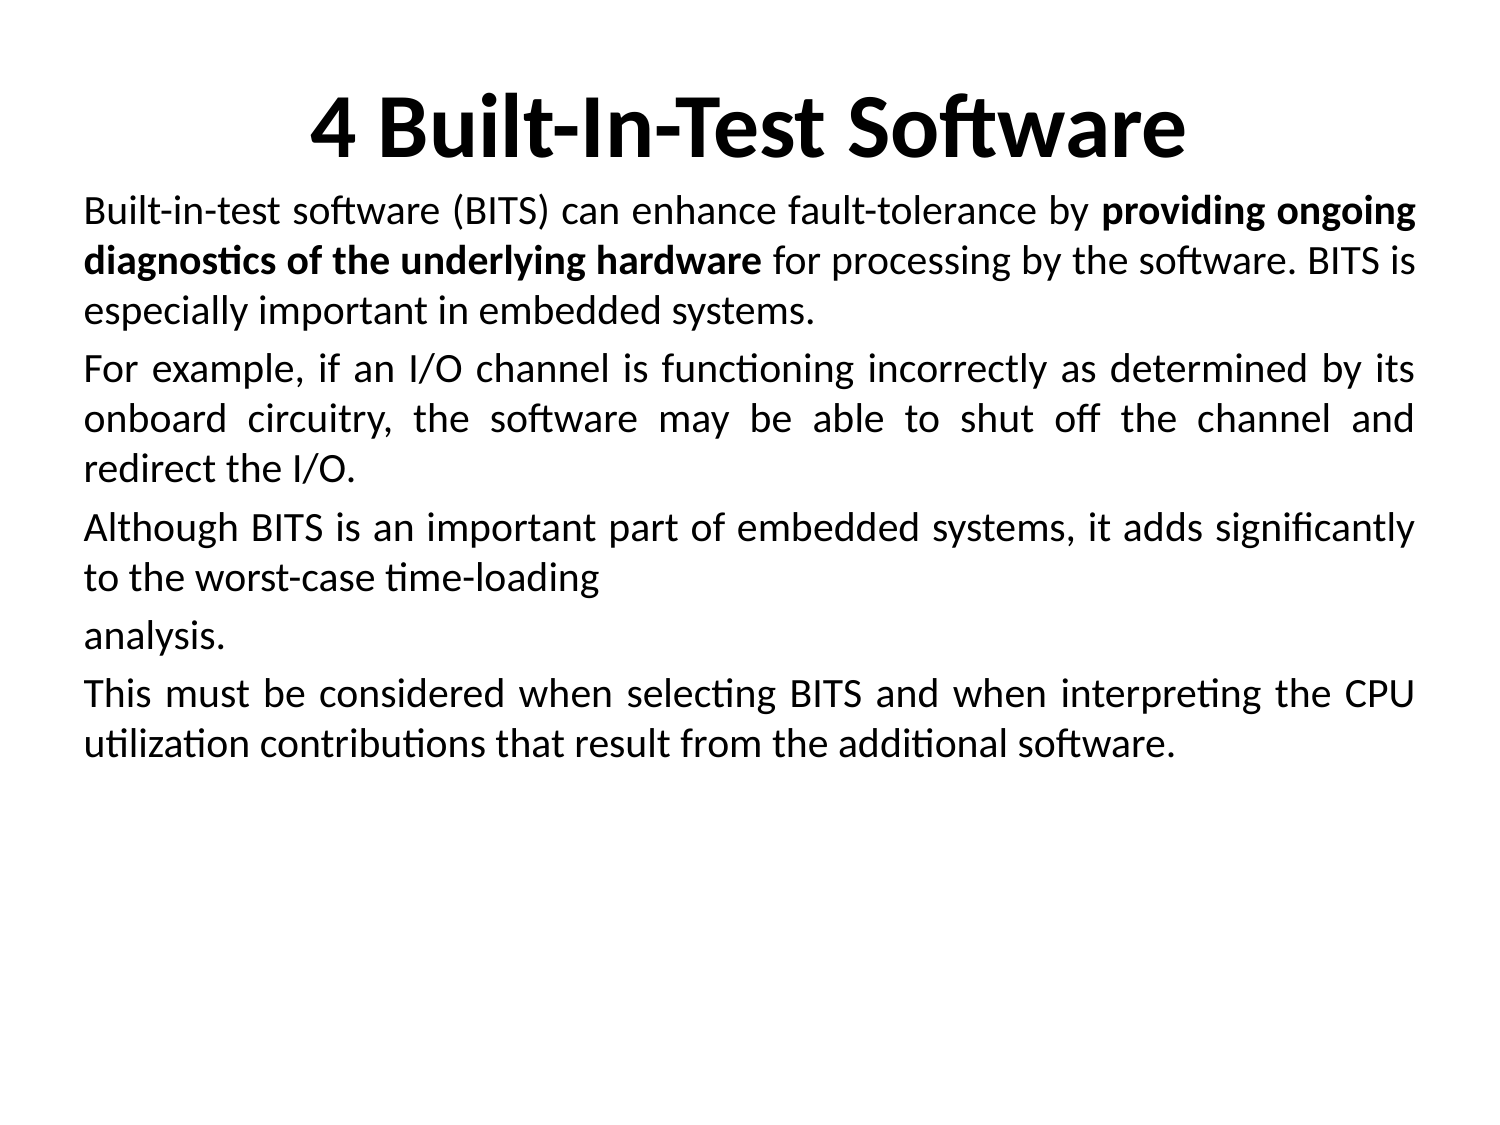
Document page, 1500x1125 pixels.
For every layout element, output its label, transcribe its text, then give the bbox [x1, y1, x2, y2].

title 4 Built-In-Test Software [112, 0, 1388, 174]
subtitle Built-in-test software (BITS) can enhance fault-tolerance by providing ongoing diagnostics of the underlying hardware for processing by the software. BITS is especially important in embedded systems. For example, if an I/O channel is functioning incorrectly as determined by its onboard circuitry, the software may be able to shut off the channel and redirect the I/O. Although BITS is an important part of embedded systems, it adds significantly to the worst-case time-loading analysis. This must be considered when selecting BITS and when interpreting the CPU utilization contributions that result from the additional software. [68, 174, 1432, 1025]
